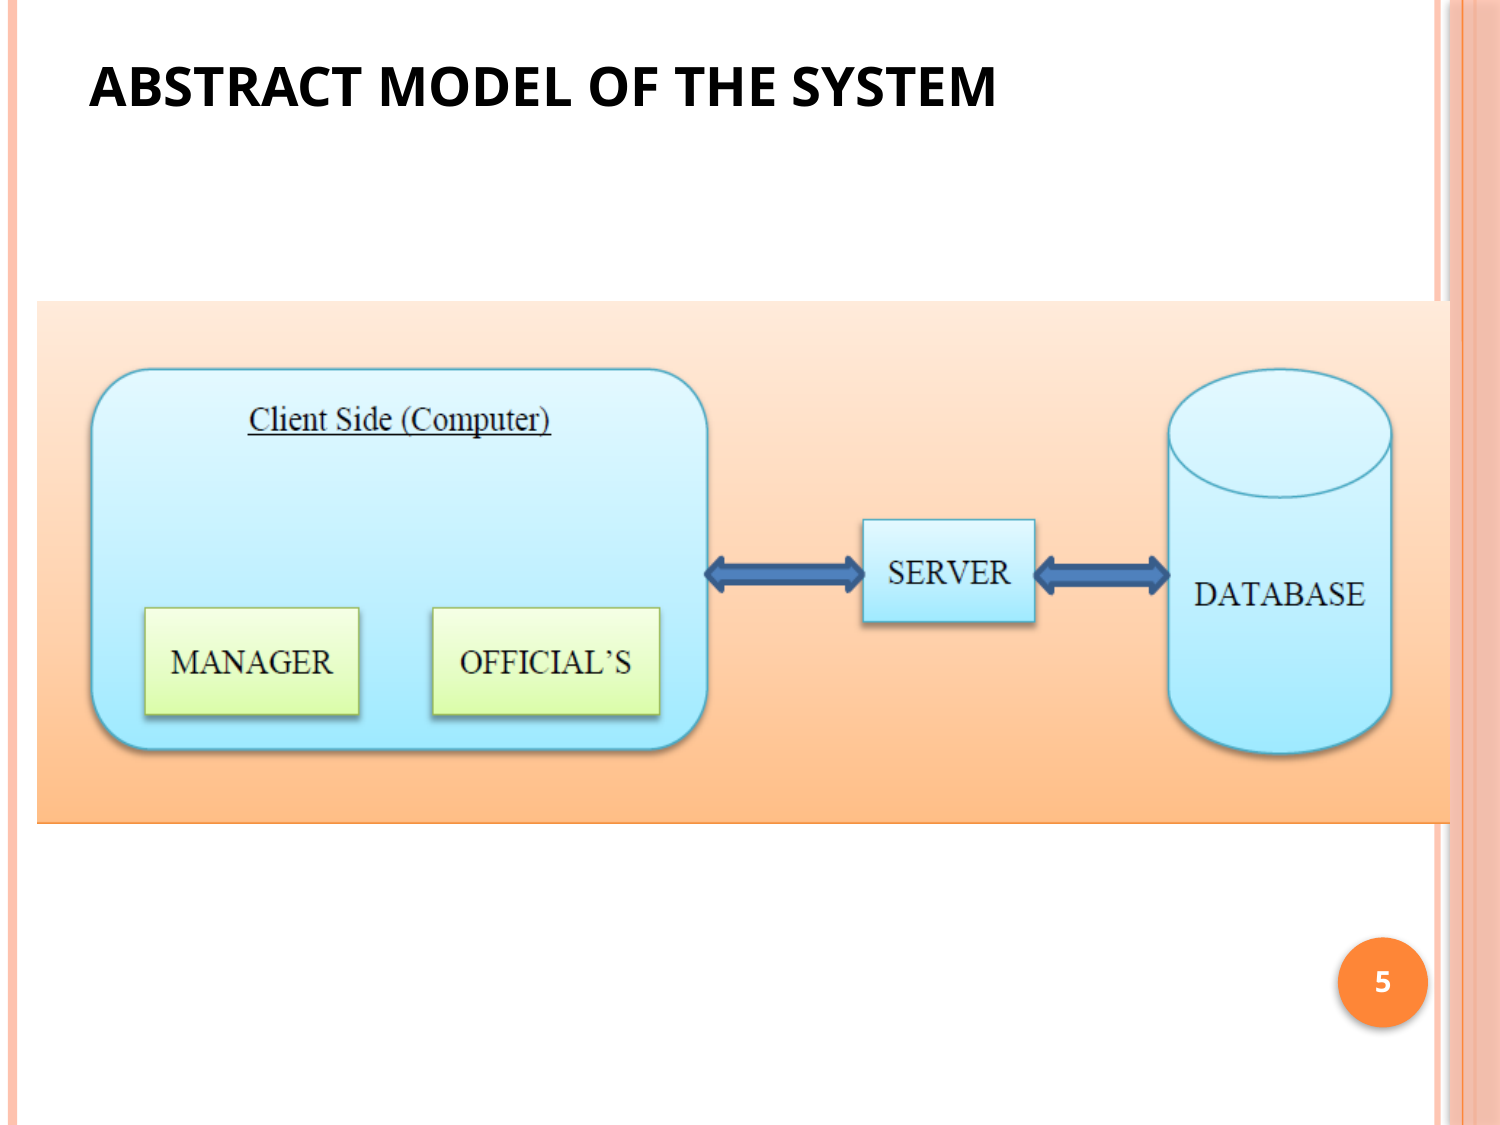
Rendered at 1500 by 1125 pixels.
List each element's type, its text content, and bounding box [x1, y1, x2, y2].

title Abstract Model Of The System [75, 45, 1300, 125]
picture [36, 301, 1451, 824]
slide_number 5 [1333, 940, 1434, 1027]
